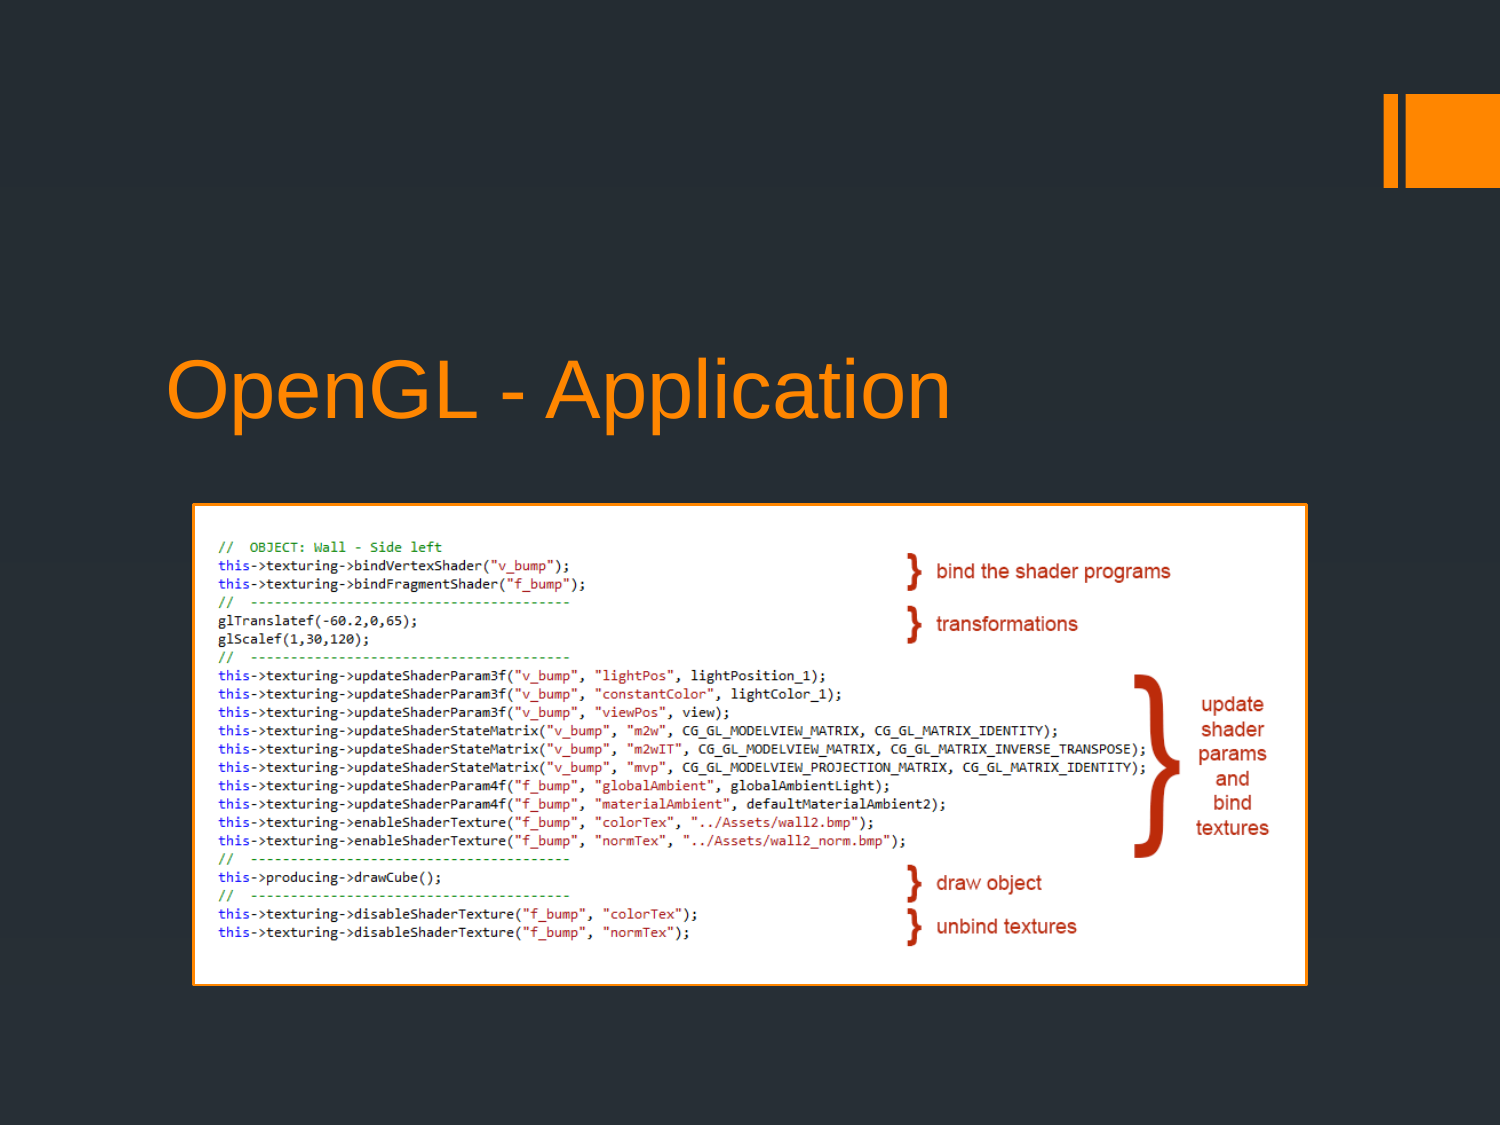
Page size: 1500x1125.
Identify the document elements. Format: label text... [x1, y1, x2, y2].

title OpenGL - Application [150, 253, 1350, 443]
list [193, 505, 1306, 984]
